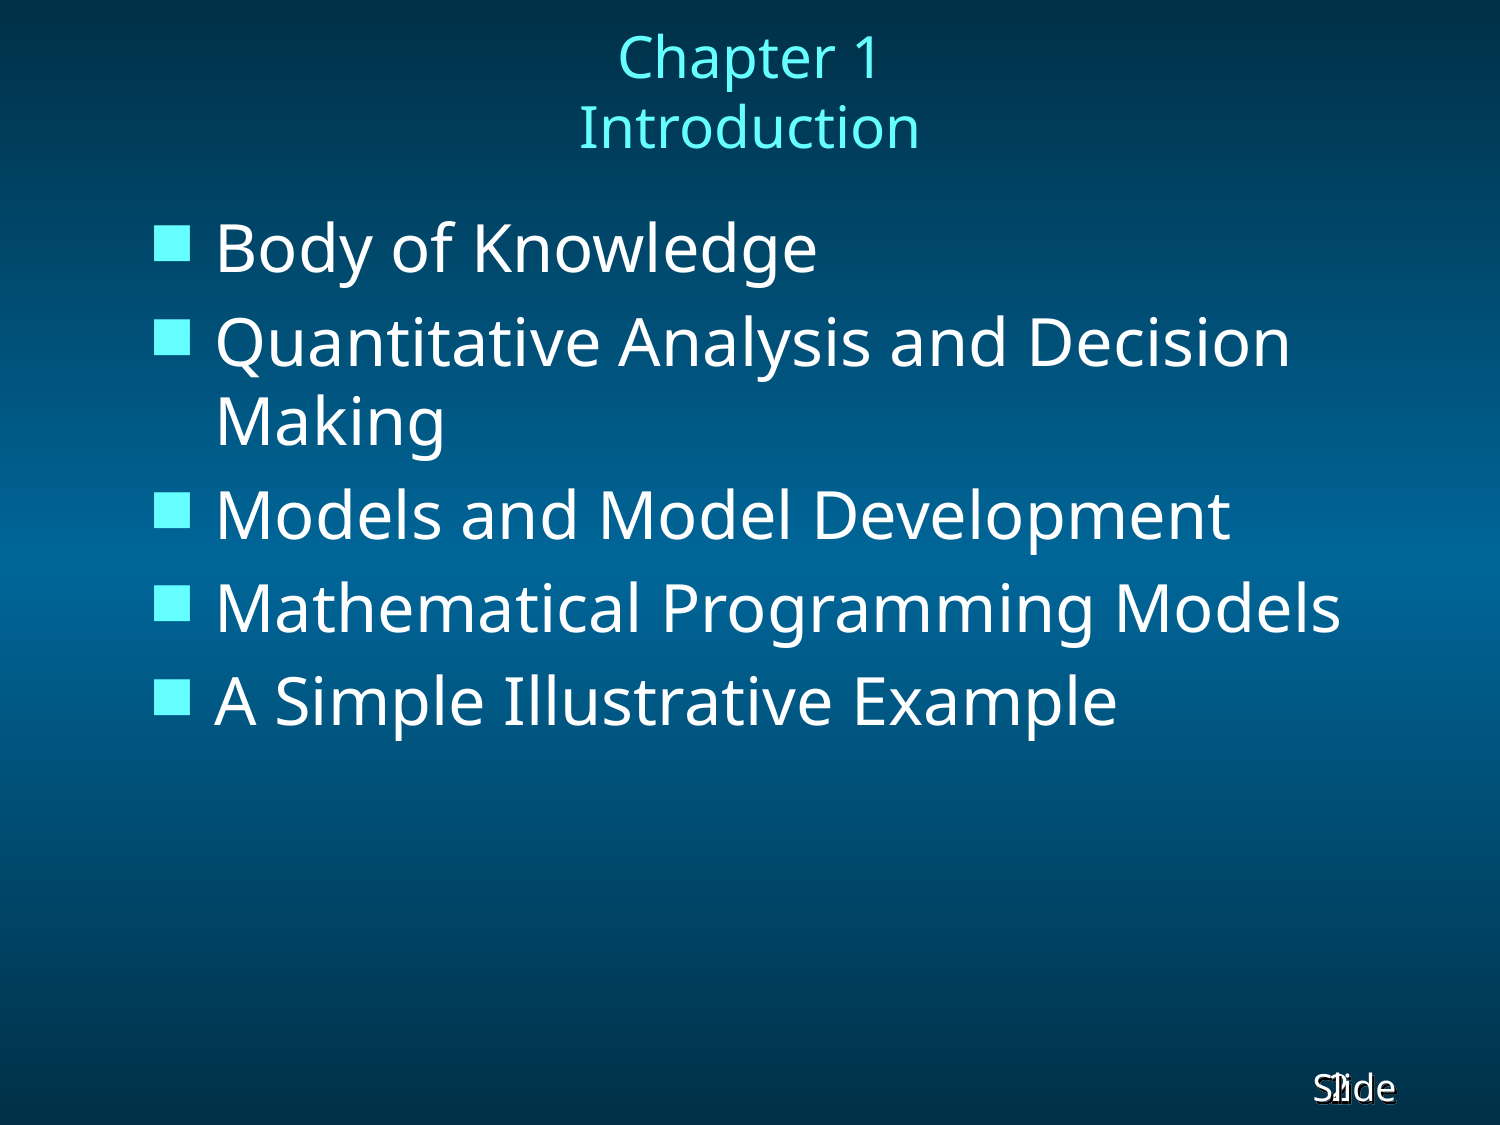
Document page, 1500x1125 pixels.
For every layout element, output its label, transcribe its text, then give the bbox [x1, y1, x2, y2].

list Body of Knowledge Quantitative Analysis and Decision Making Models and Model Development Mathematical Programming Models A Simple Illustrative Example [143, 198, 1378, 895]
title Chapter 1 Introduction [113, 0, 1389, 181]
